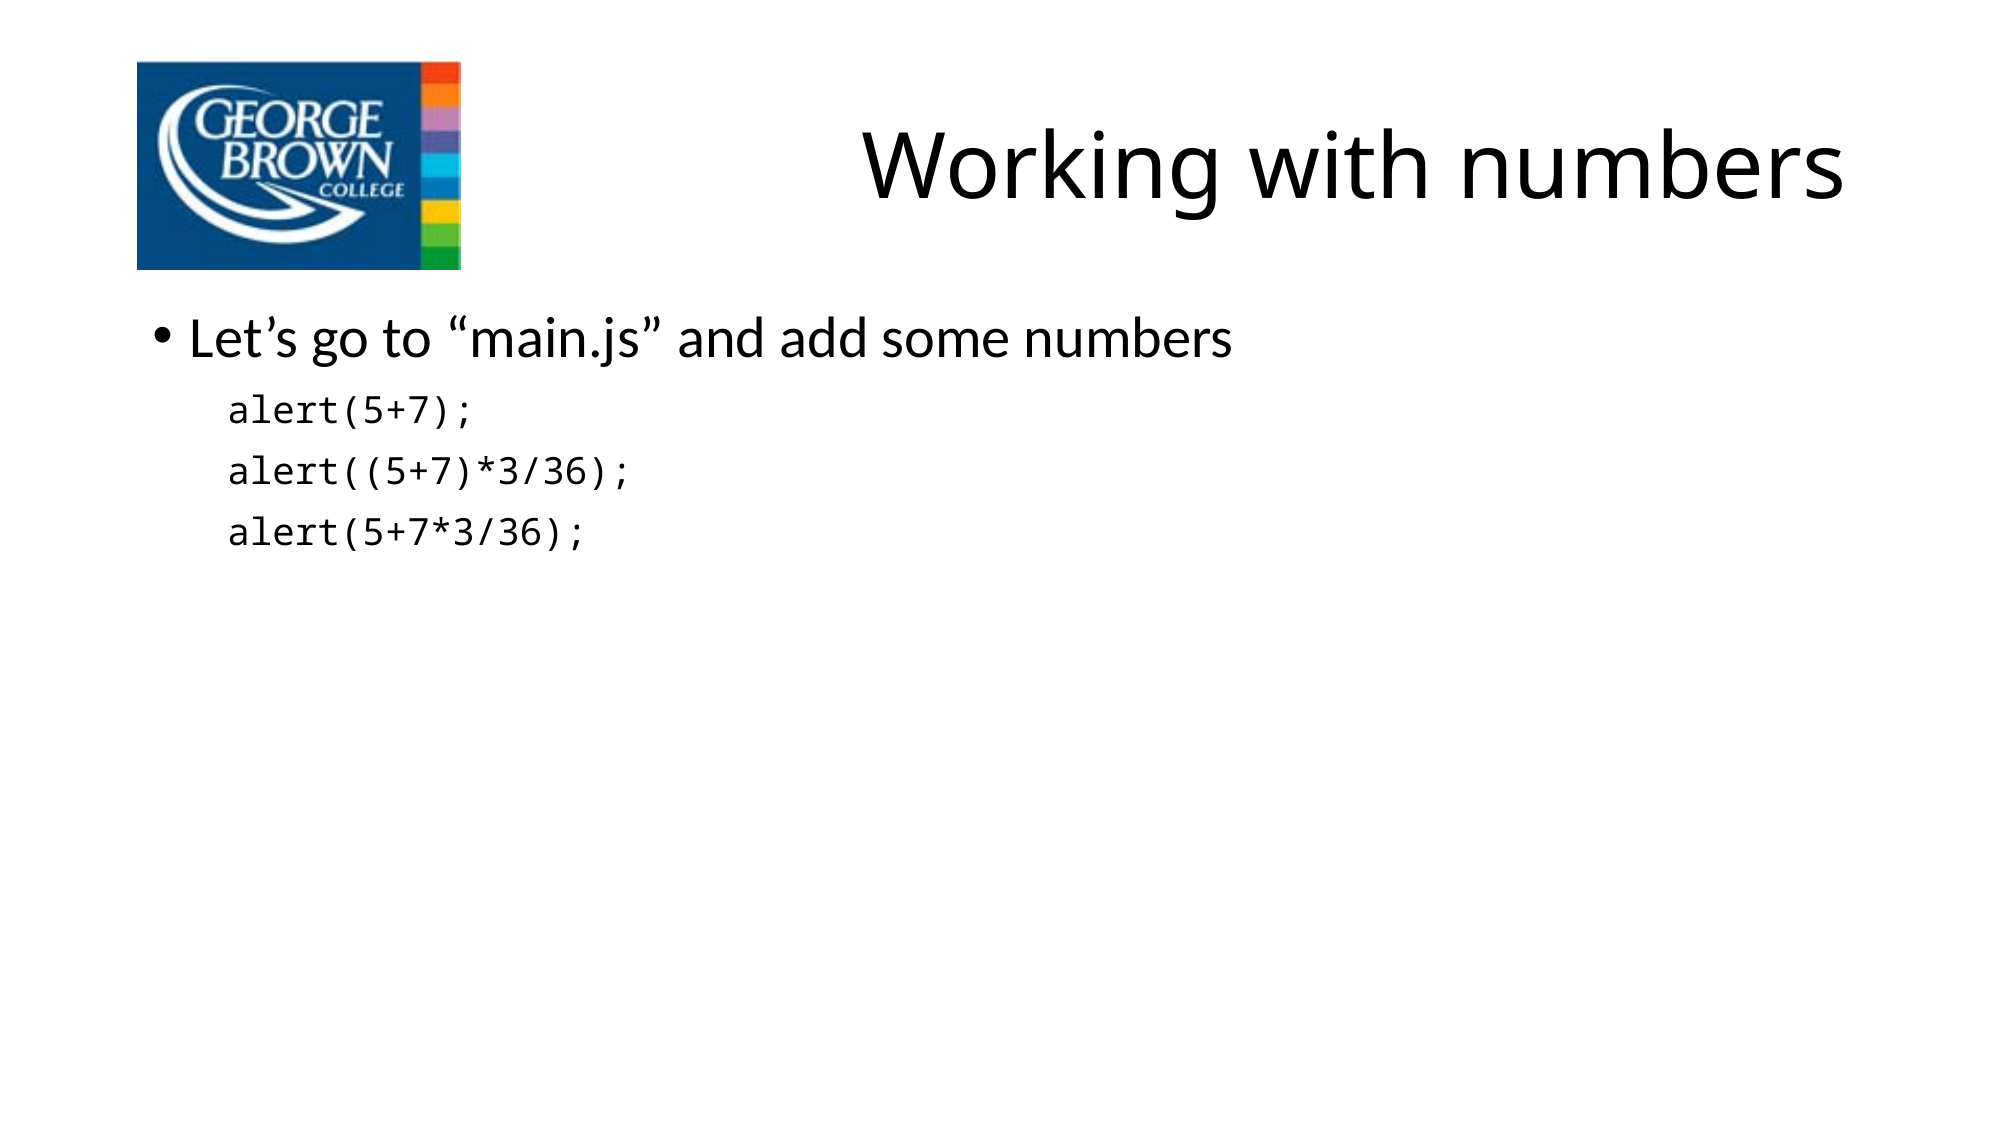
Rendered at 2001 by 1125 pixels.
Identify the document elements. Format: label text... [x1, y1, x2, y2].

title Working with numbers [501, 59, 1863, 278]
picture [137, 61, 461, 270]
list Let’s go to “main.js” and add some numbers alert(5+7); alert((5+7)*3/36); alert(5+7*3/36); [137, 299, 1863, 1014]
